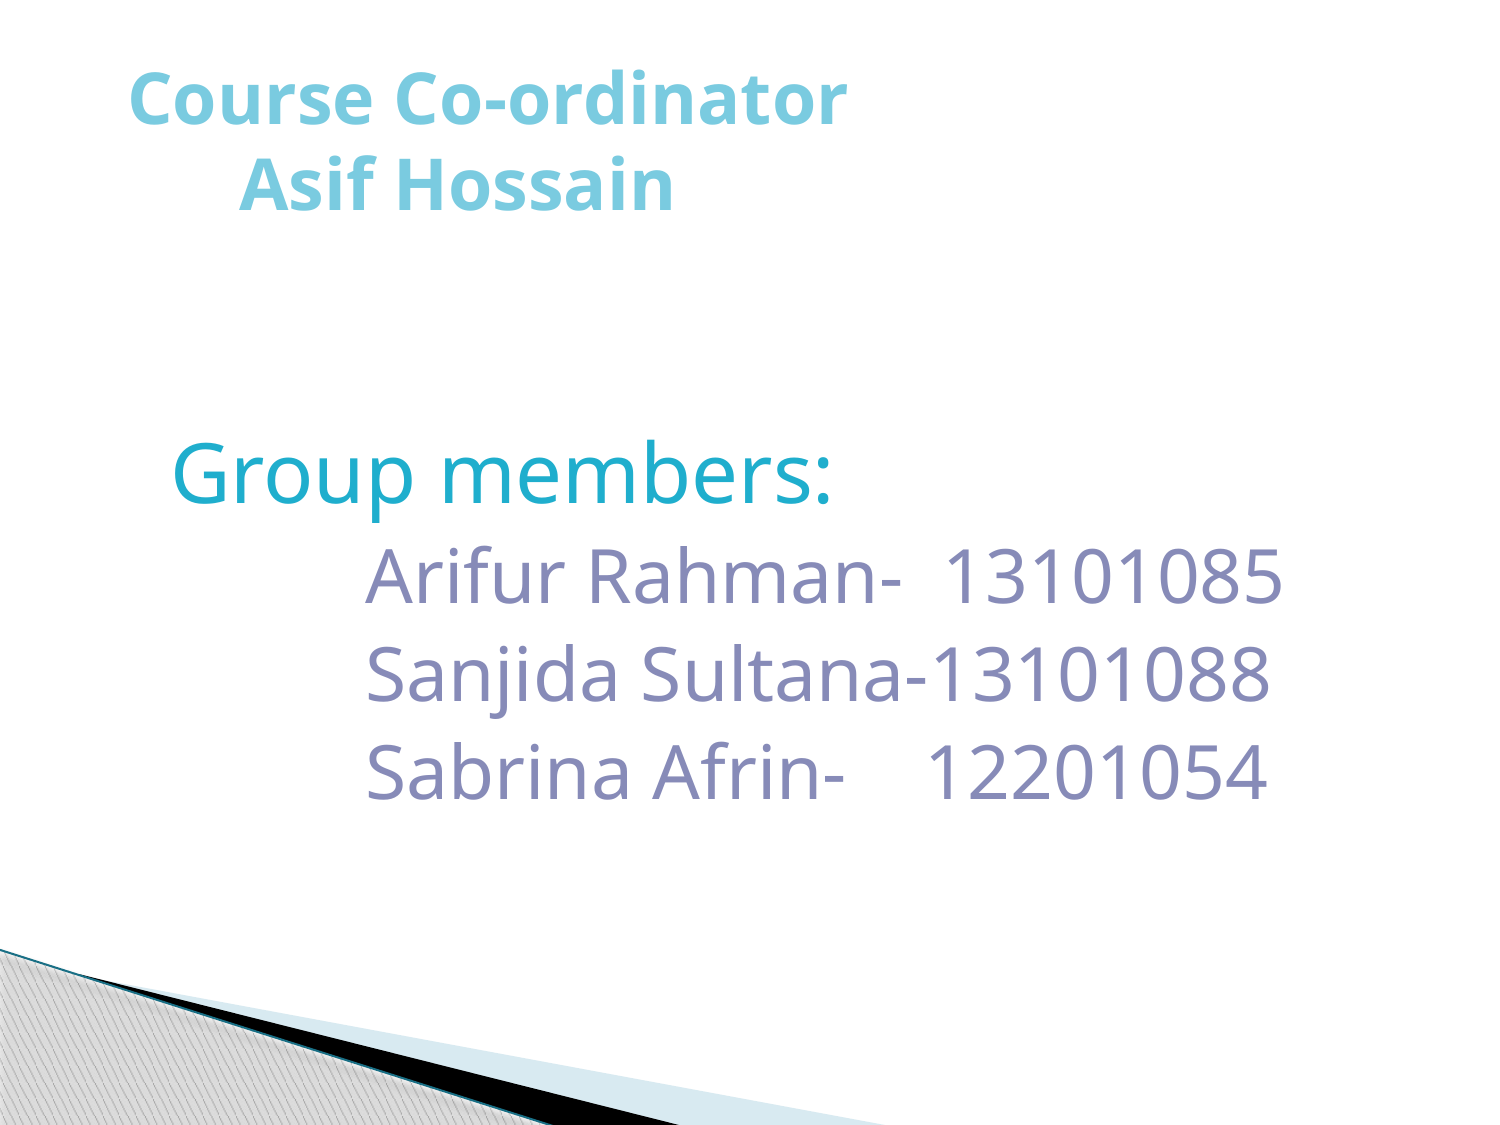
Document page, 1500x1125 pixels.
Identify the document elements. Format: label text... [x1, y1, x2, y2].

list Group members: Arifur Rahman- 13101085 Sanjida Sultana-13101088 Sabrina Afrin- 12201054 [137, 412, 1425, 986]
title Course Co-ordinator Asif Hossain [75, 45, 1425, 233]
